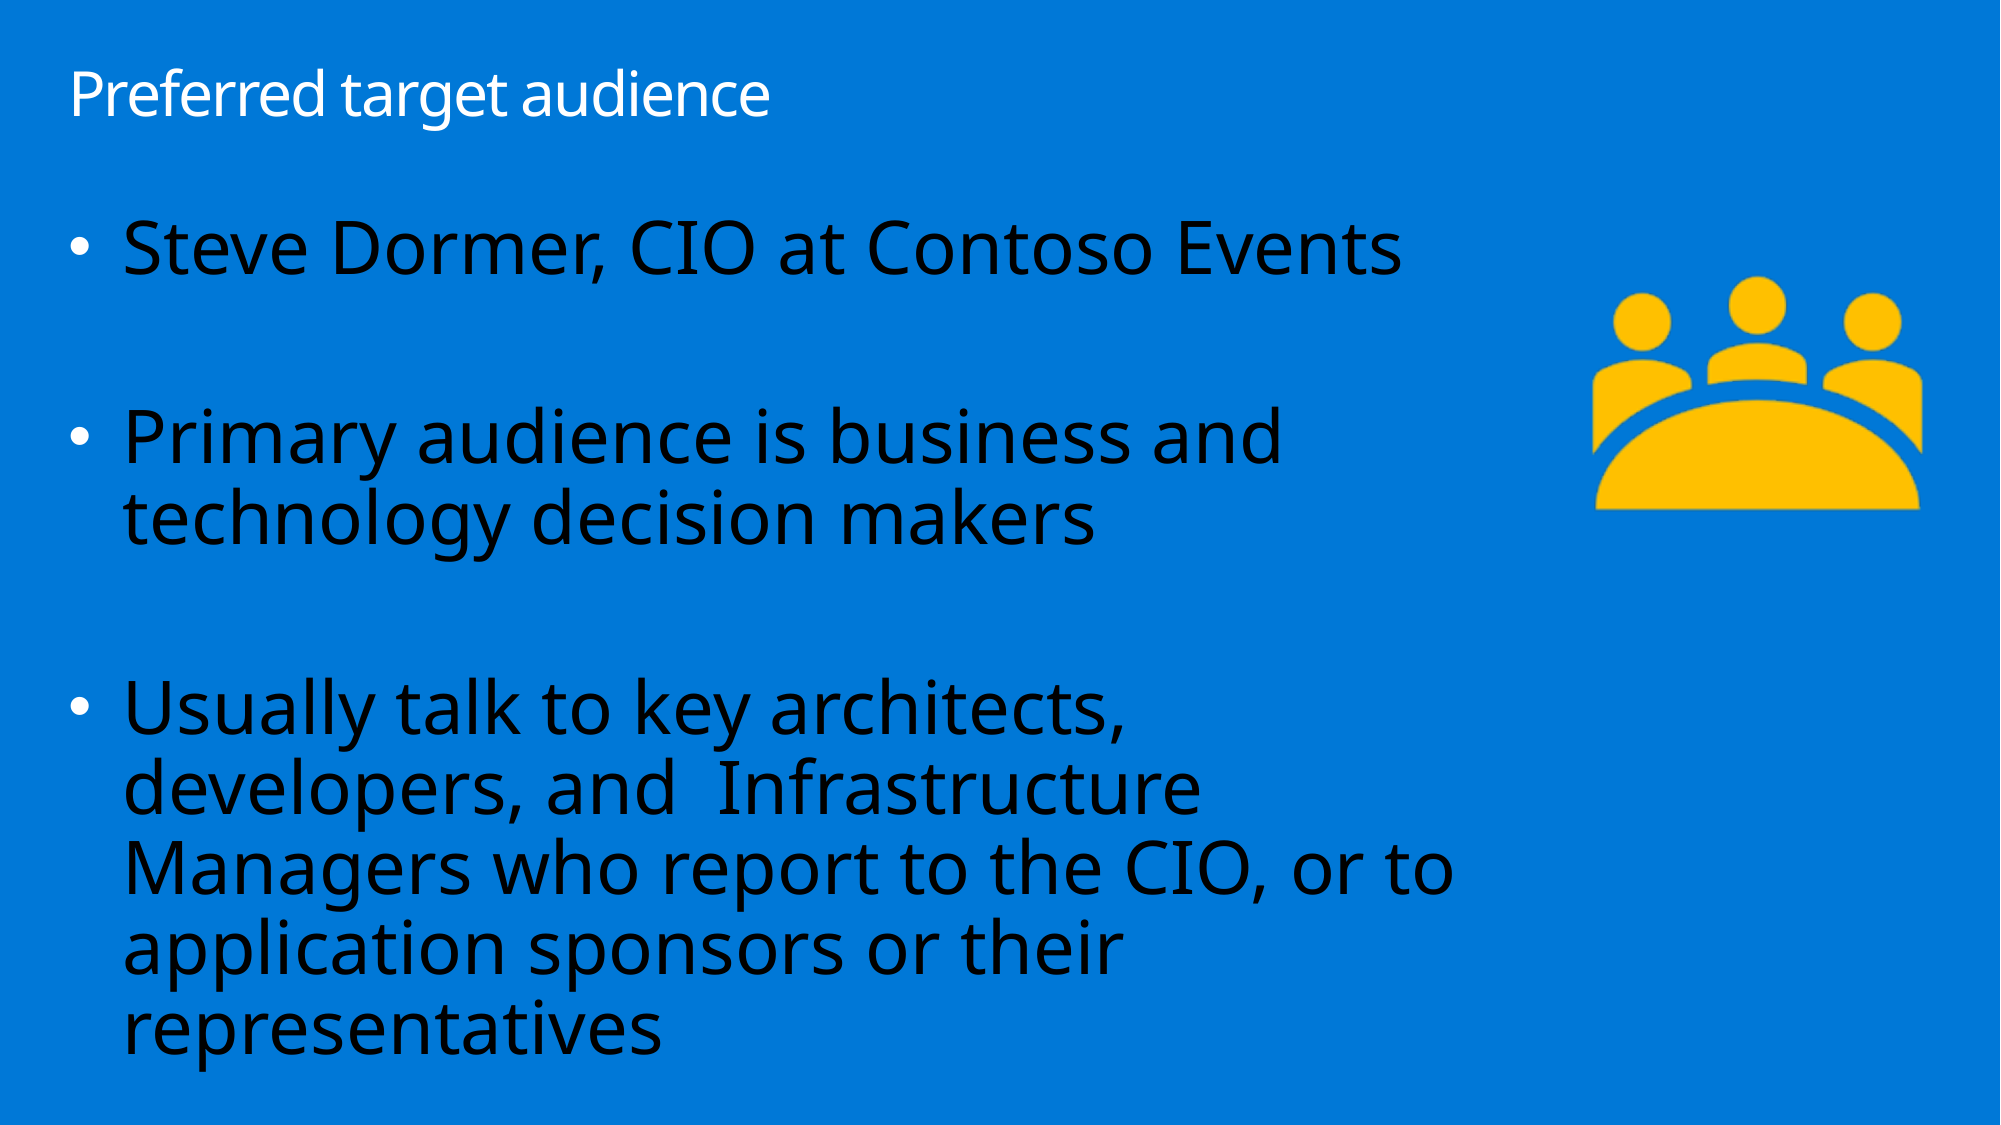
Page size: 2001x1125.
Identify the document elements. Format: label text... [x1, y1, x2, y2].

picture [1559, 194, 1956, 594]
list Steve Dormer, CIO at Contoso Events Primary audience is business and technology decision makers Usually talk to key architects, developers, and Infrastructure Managers who report to the CIO, or to application sponsors or their representatives [44, 195, 1497, 1088]
title Preferred target audience [44, 47, 1957, 196]
